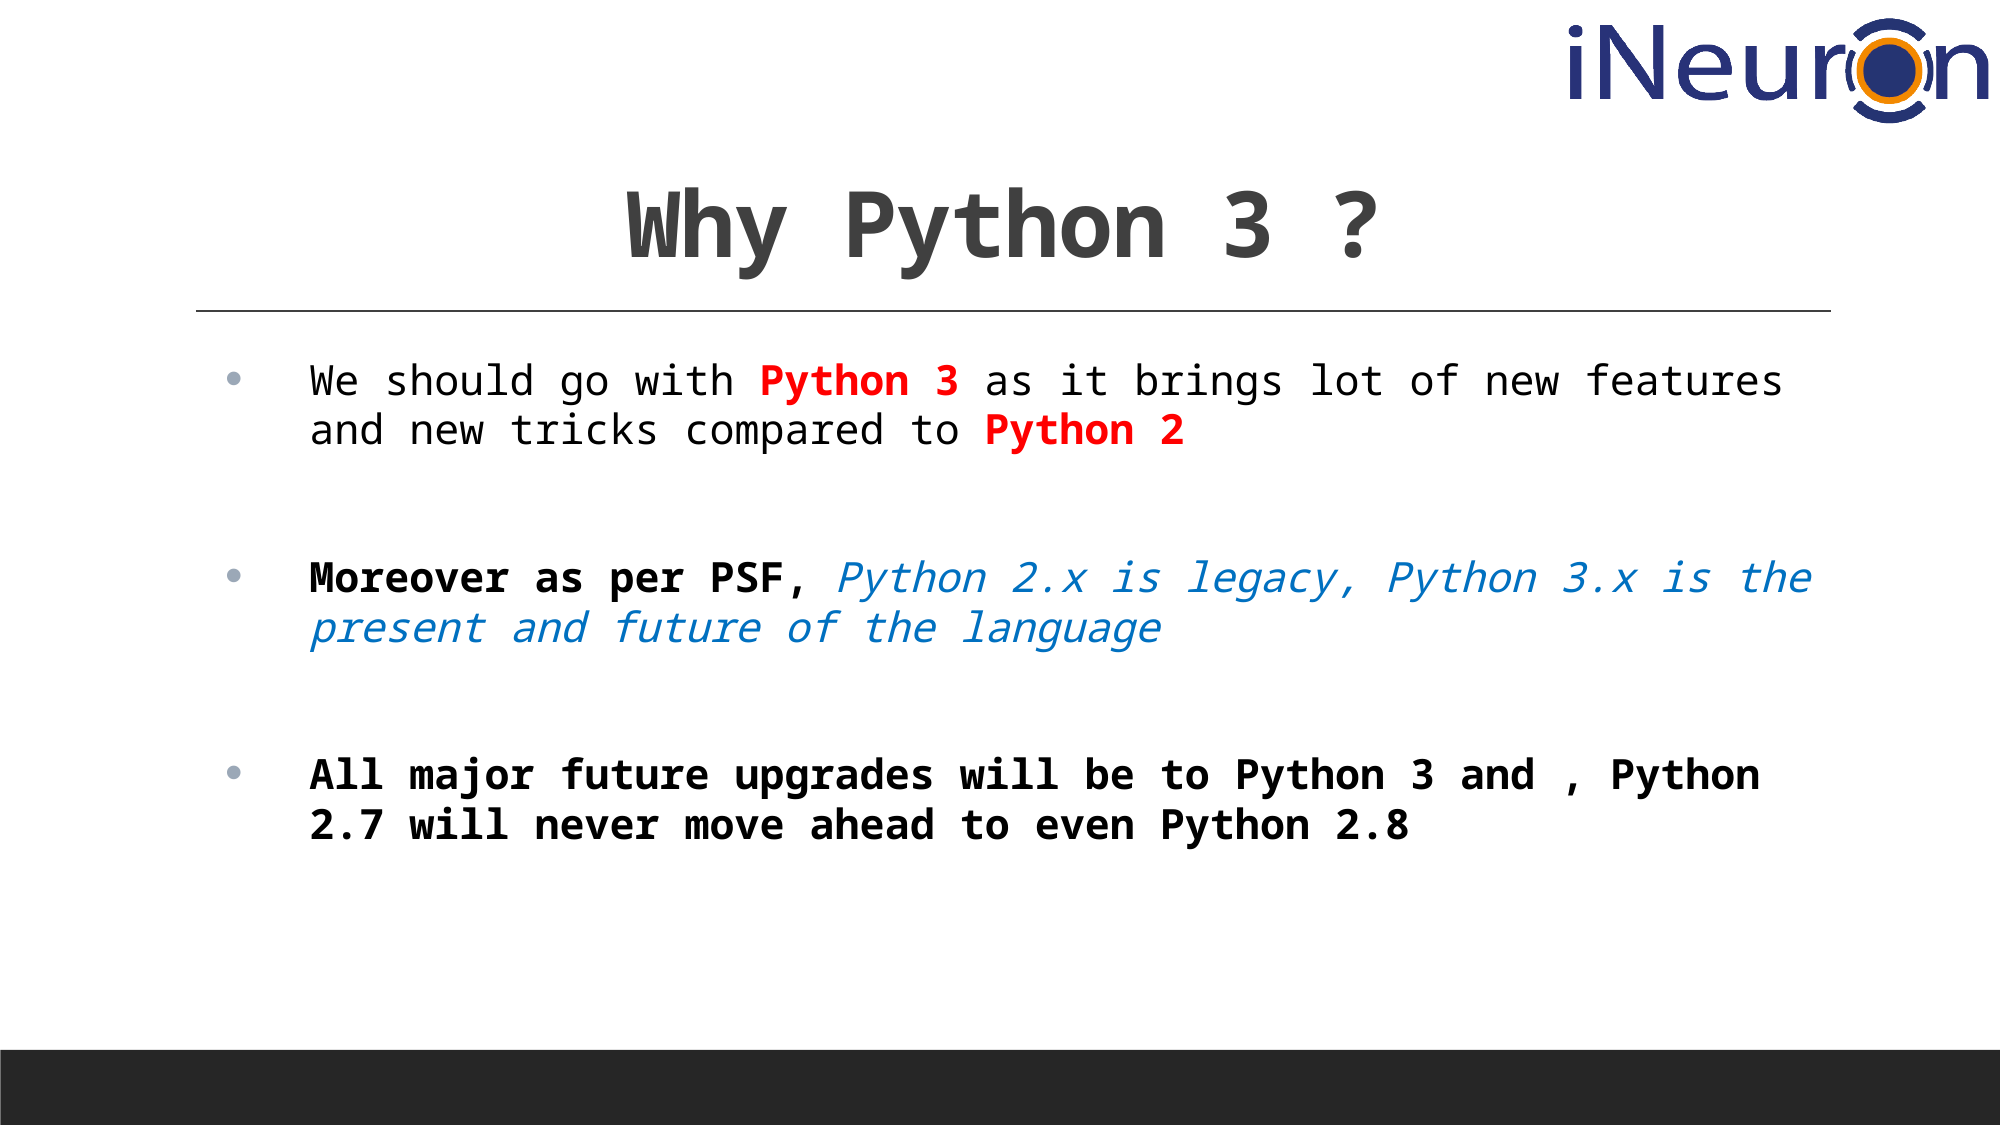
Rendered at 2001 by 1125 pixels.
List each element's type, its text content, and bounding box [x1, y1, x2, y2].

picture [1560, 7, 1997, 127]
list We should go with Python 3 as it brings lot of new features and new tricks compared to Python 2 Moreover as per PSF, Python 2.x is legacy, Python 3.x is the present and future of the language All major future upgrades will be to Python 3 and , Python 2.7 will never move ahead to even Python 2.8 [180, 345, 1830, 963]
title Why Python 3 ? [180, 47, 1830, 285]
